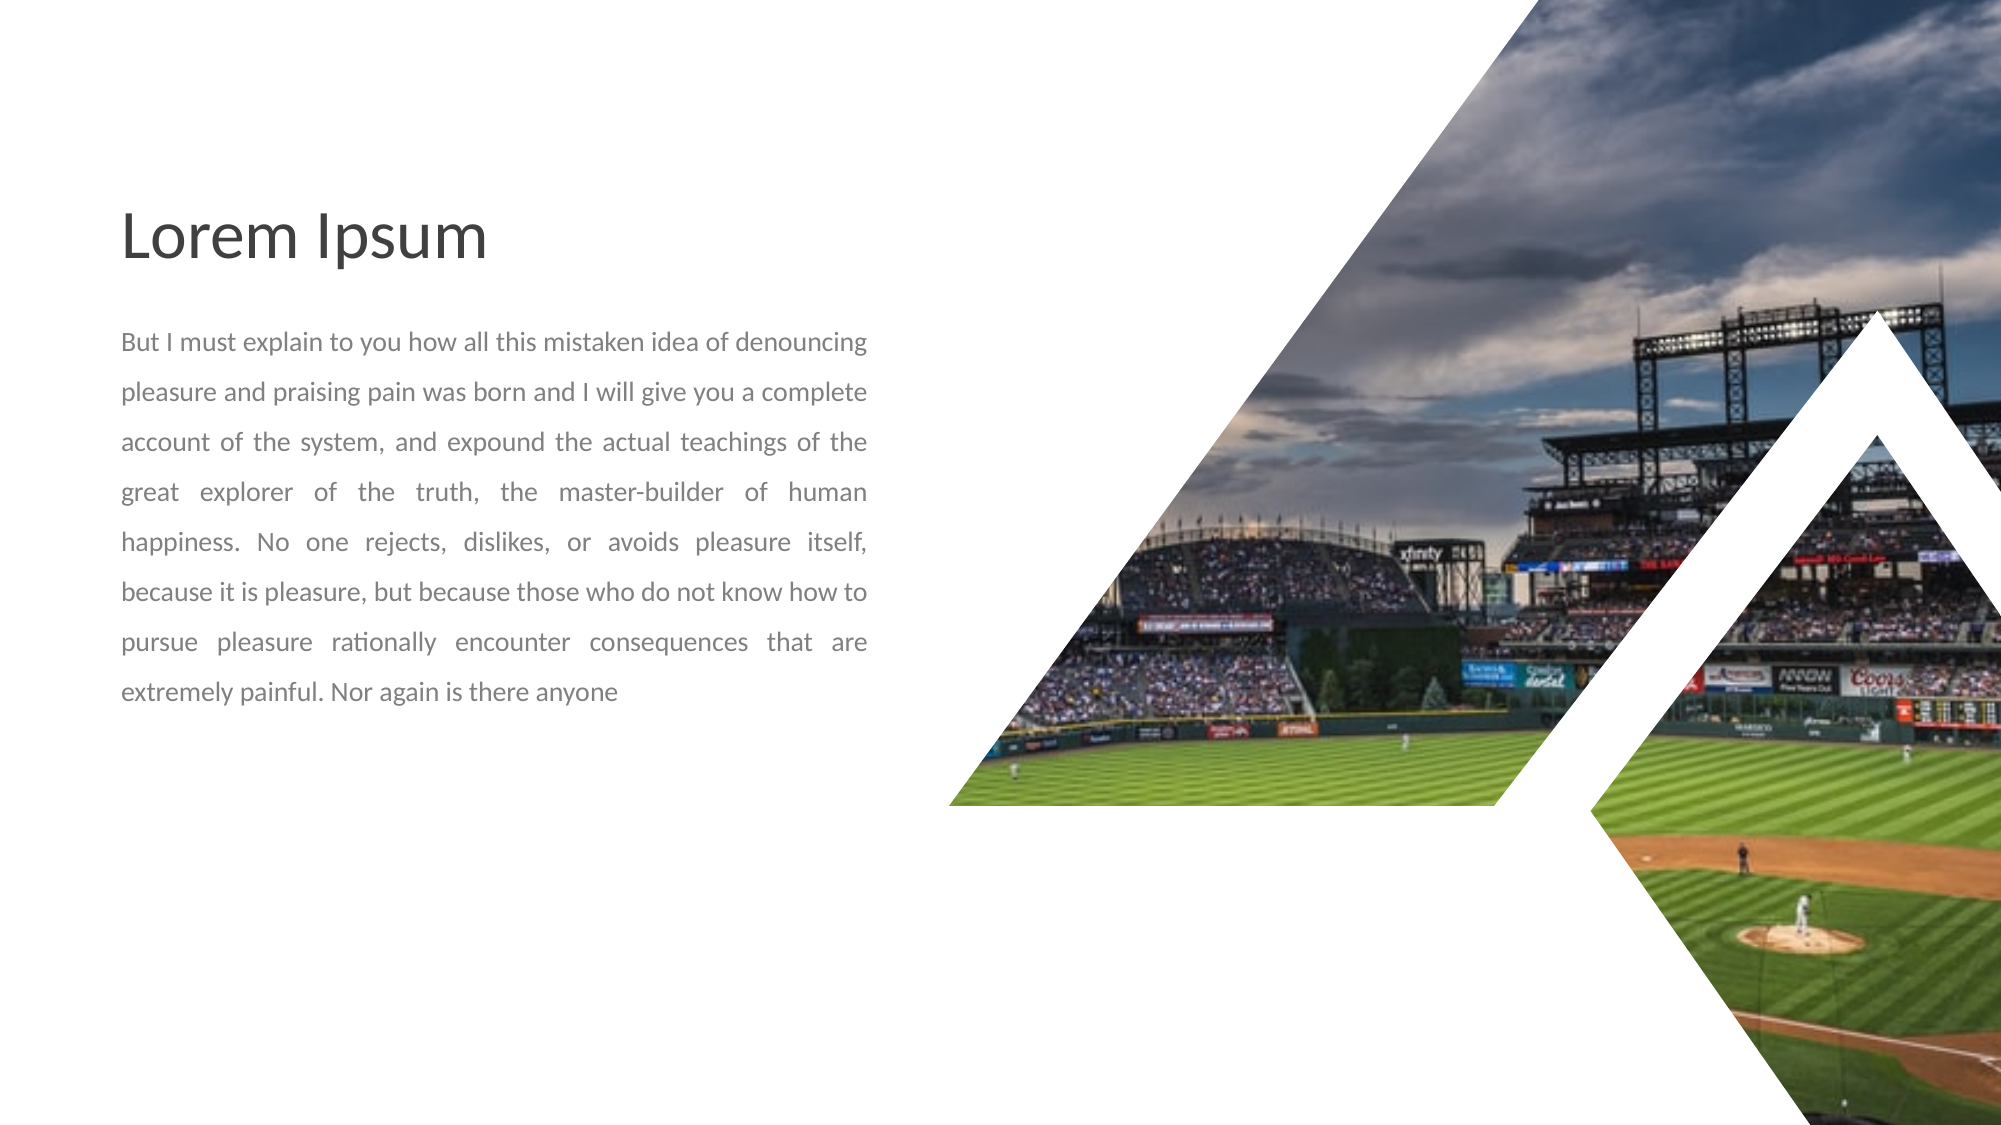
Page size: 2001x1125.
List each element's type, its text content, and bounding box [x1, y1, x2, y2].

text_box But I must explain to you how all this mistaken idea of denouncing pleasure and praising pain was born and I will give you a complete account of the system, and expound the actual teachings of the great explorer of the truth, the master-builder of human happiness. No one rejects, dislikes, or avoids pleasure itself, because it is pleasure, but because those who do not know how to pursue pleasure rationally encounter consequences that are extremely painful. Nor again is there anyone [106, 299, 883, 737]
picture [948, 0, 2001, 1125]
text_box Lorem Ipsum [106, 181, 565, 280]
